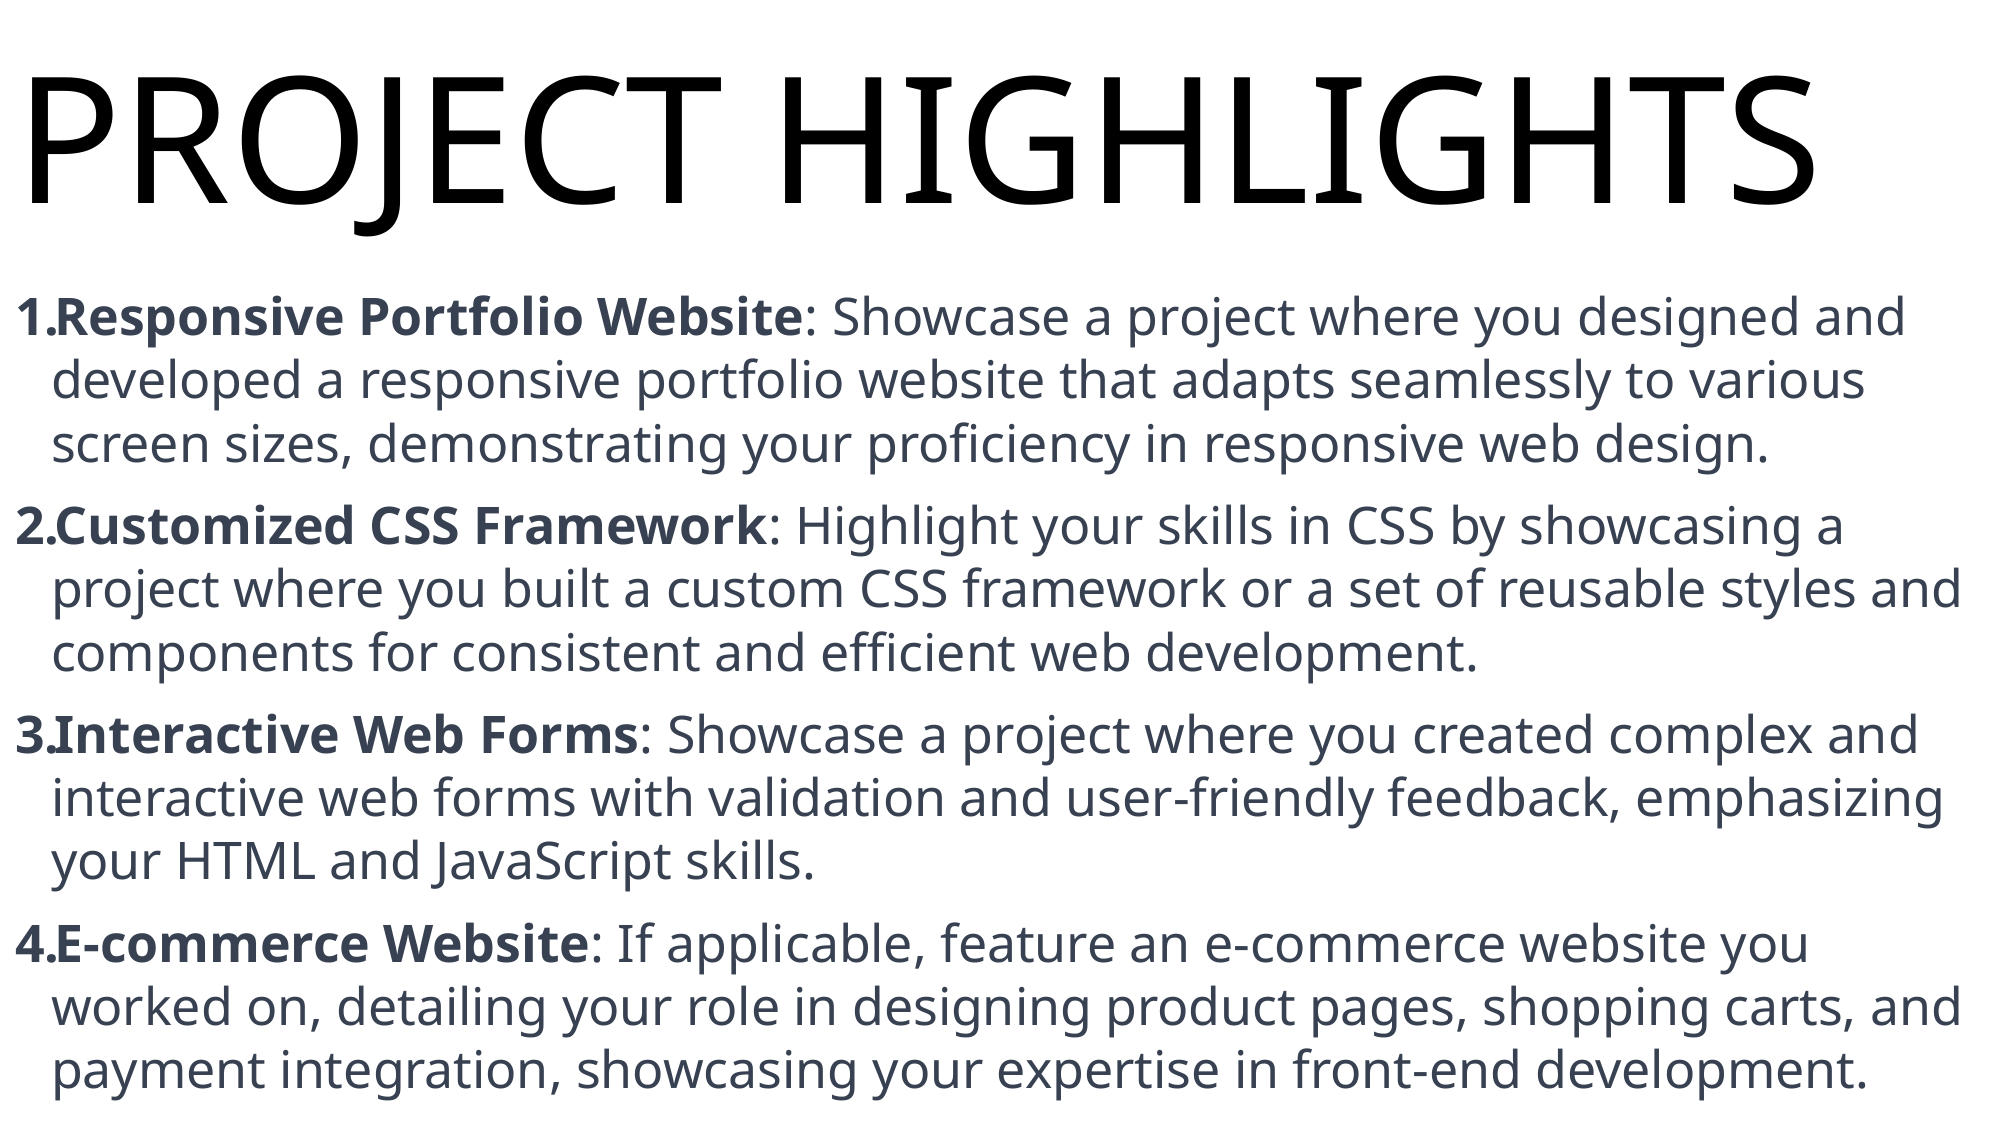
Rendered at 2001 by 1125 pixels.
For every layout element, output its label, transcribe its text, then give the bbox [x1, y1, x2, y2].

list Responsive Portfolio Website: Showcase a project where you designed and developed a responsive portfolio website that adapts seamlessly to various screen sizes, demonstrating your proficiency in responsive web design. Customized CSS Framework: Highlight your skills in CSS by showcasing a project where you built a custom CSS framework or a set of reusable styles and components for consistent and efficient web development. Interactive Web Forms: Showcase a project where you created complex and interactive web forms with validation and user-friendly feedback, emphasizing your HTML and JavaScript skills. E-commerce Website: If applicable, feature an e-commerce website you worked on, detailing your role in designing product pages, shopping carts, and payment integration, showcasing your expertise in front-end development. [0, 277, 2000, 1125]
title PROJECT HIGHLIGHTS [0, 0, 2000, 277]
